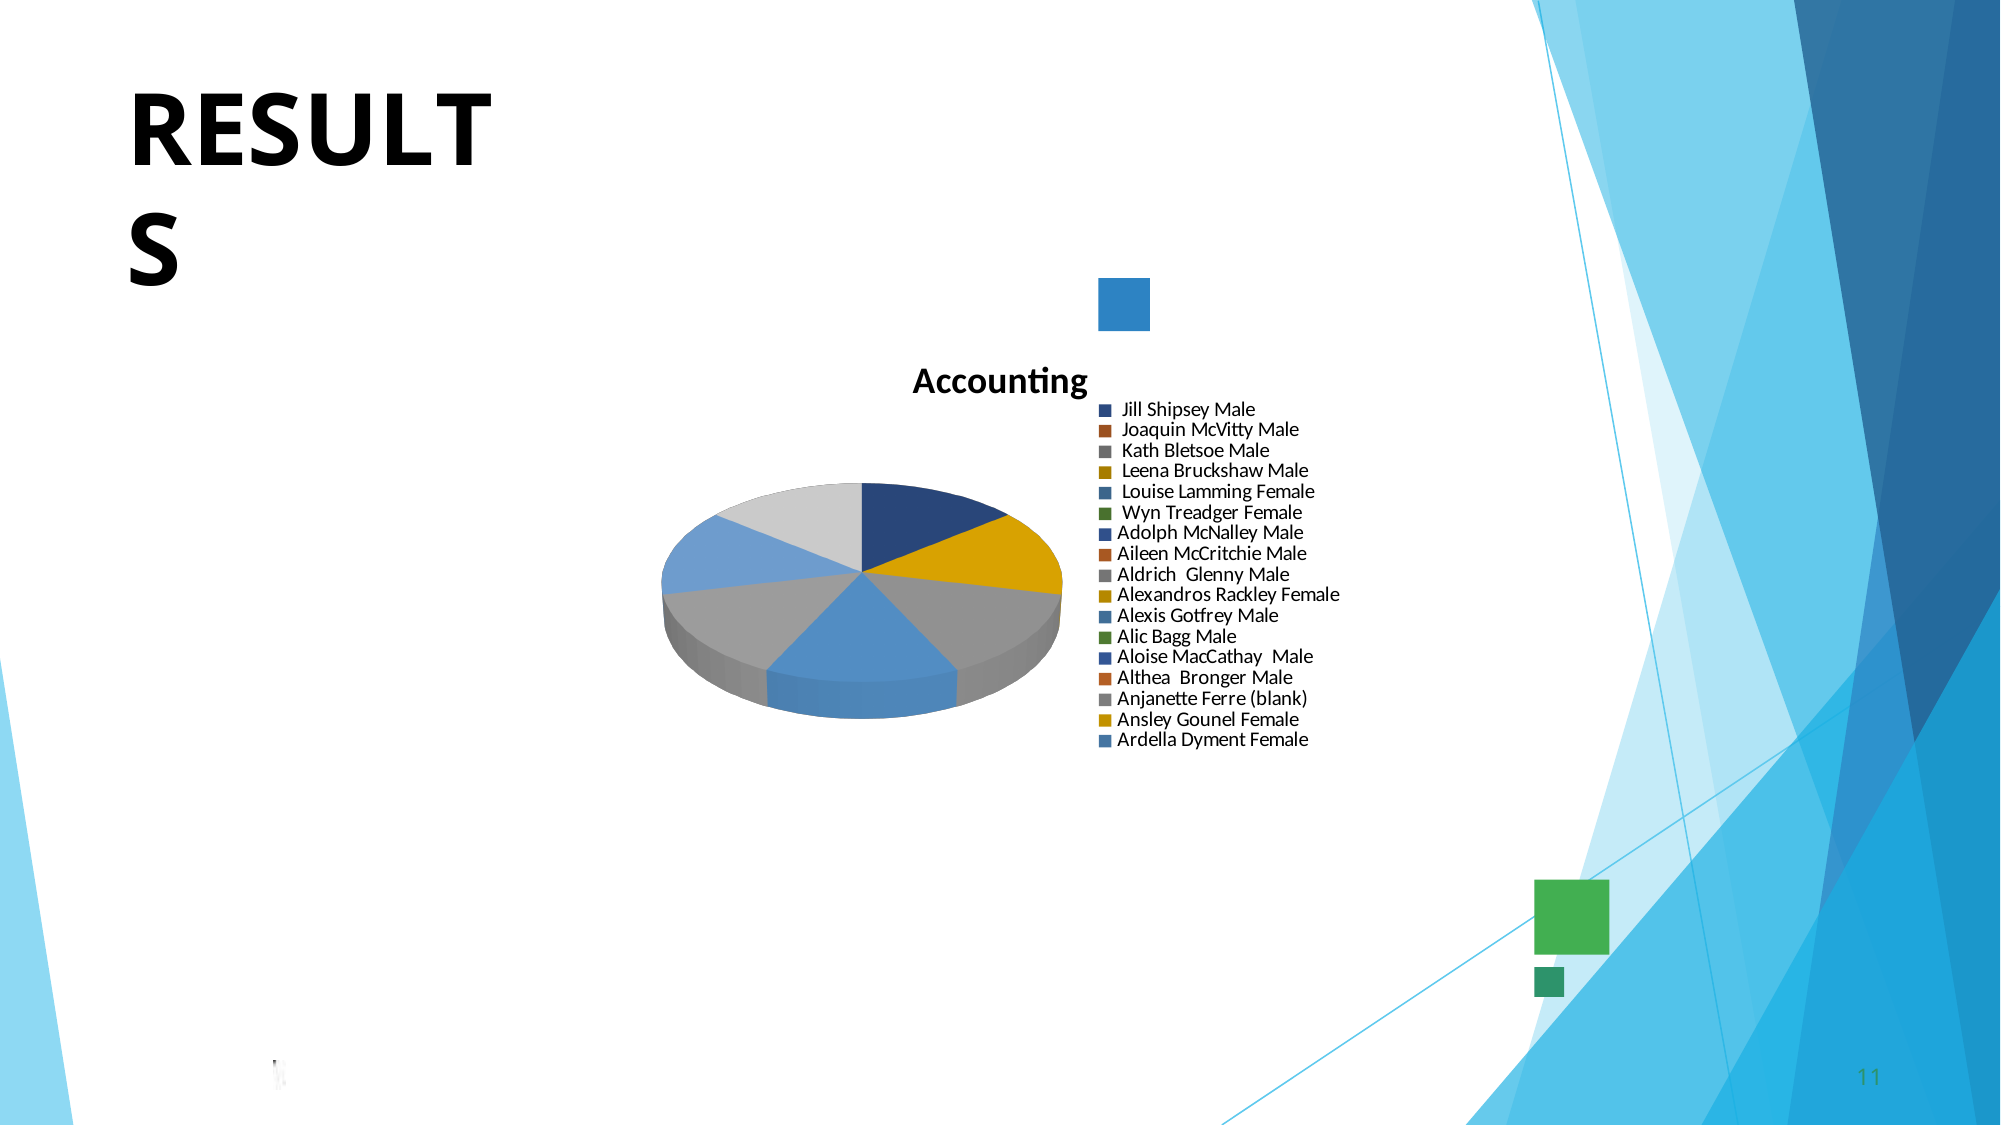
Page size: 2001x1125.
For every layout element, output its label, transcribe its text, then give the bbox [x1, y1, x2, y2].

picture [273, 1060, 287, 1091]
text_box [1534, 879, 1610, 955]
chart [624, 337, 1376, 788]
text_box [1098, 278, 1150, 332]
title RESULTS [123, 63, 524, 306]
text_box 11 [1849, 1061, 1888, 1095]
text_box [1534, 967, 1565, 997]
